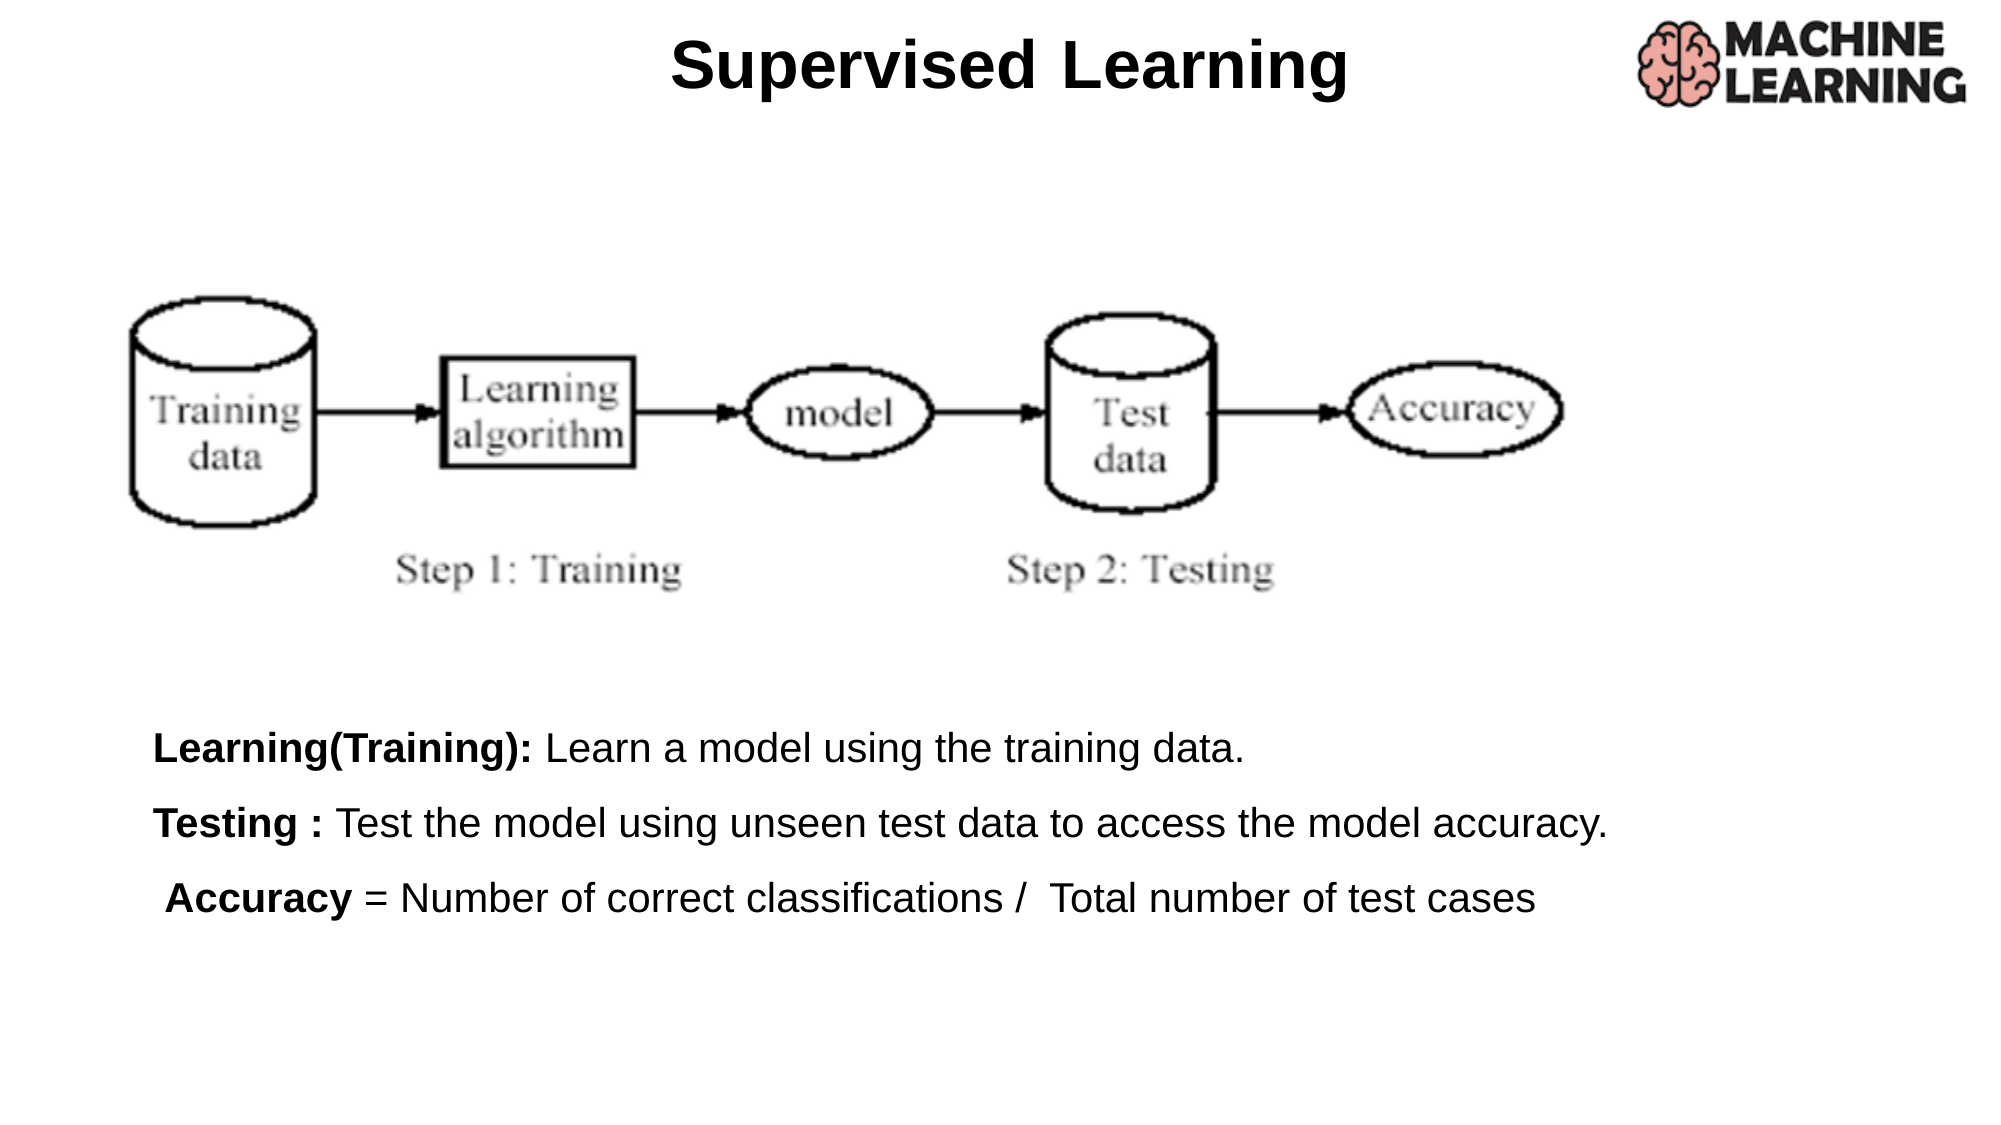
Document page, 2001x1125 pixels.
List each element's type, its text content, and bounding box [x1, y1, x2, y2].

text_box Learning(Training): Learn a model using the training data. Testing : Test the model using unseen test data to access the model accuracy. Accuracy = Number of correct classifications / Total number of test cases [138, 688, 1897, 929]
picture [103, 275, 1586, 597]
picture [1631, 8, 2000, 116]
title Supervised Learning [639, 8, 1366, 116]
